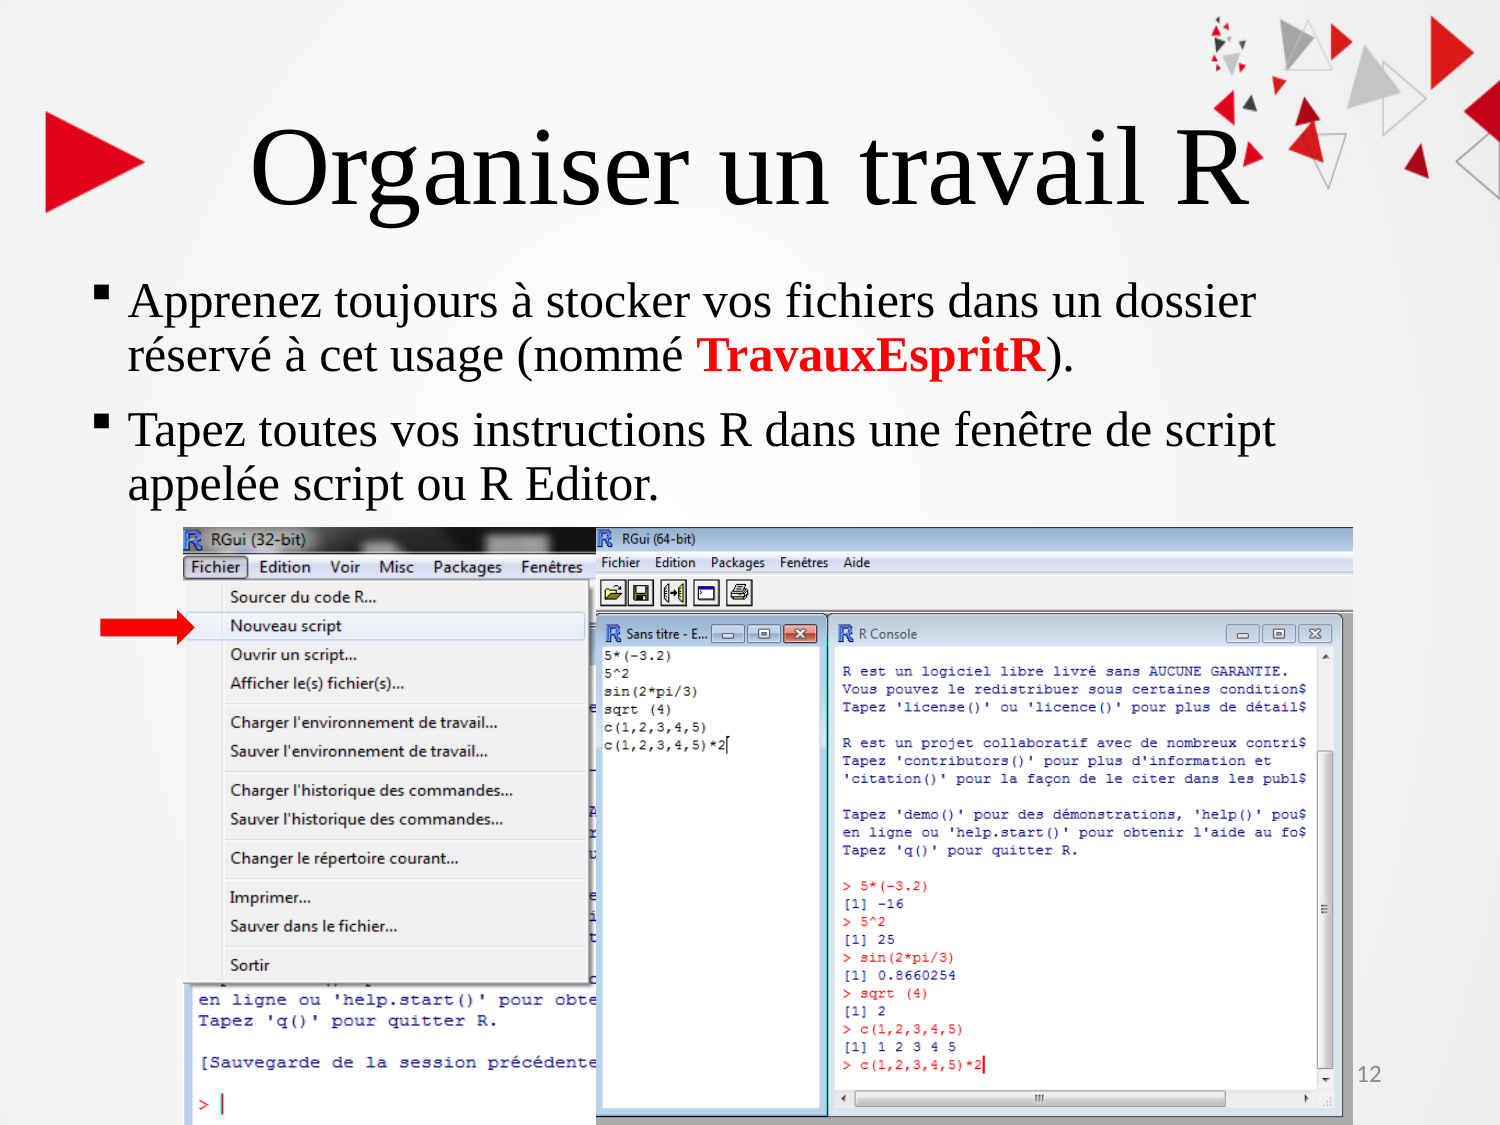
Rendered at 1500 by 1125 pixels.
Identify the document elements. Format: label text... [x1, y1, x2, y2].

picture [0, 0, 1500, 1125]
title Organiser un travail R [103, 59, 1397, 267]
slide_number 12 [1353, 1042, 1397, 1103]
list Apprenez toujours à stocker vos fichiers dans un dossier réservé à cet usage (nommé TravauxEspritR). Tapez toutes vos instructions R dans une fenêtre de script appelée script ou R Editor. [75, 267, 1425, 986]
text_box [99, 607, 182, 648]
